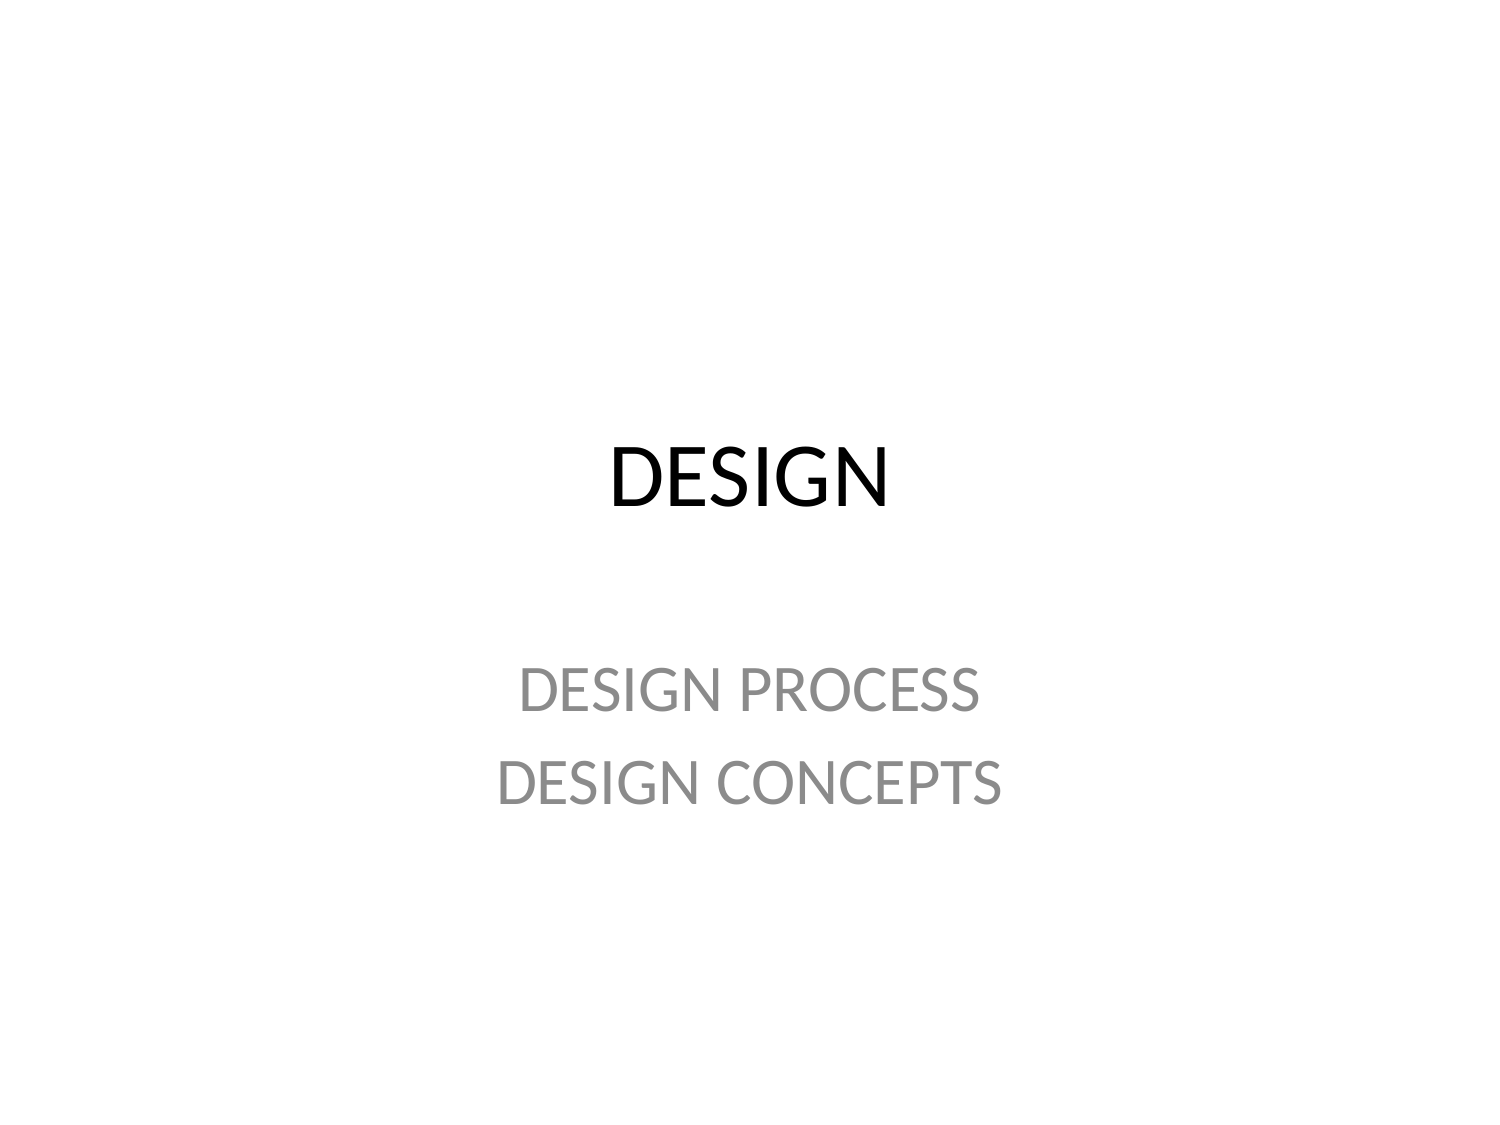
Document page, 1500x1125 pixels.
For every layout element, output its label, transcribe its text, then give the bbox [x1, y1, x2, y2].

title DESIGN [112, 349, 1388, 591]
subtitle DESIGN PROCESS DESIGN CONCEPTS [225, 637, 1275, 925]
